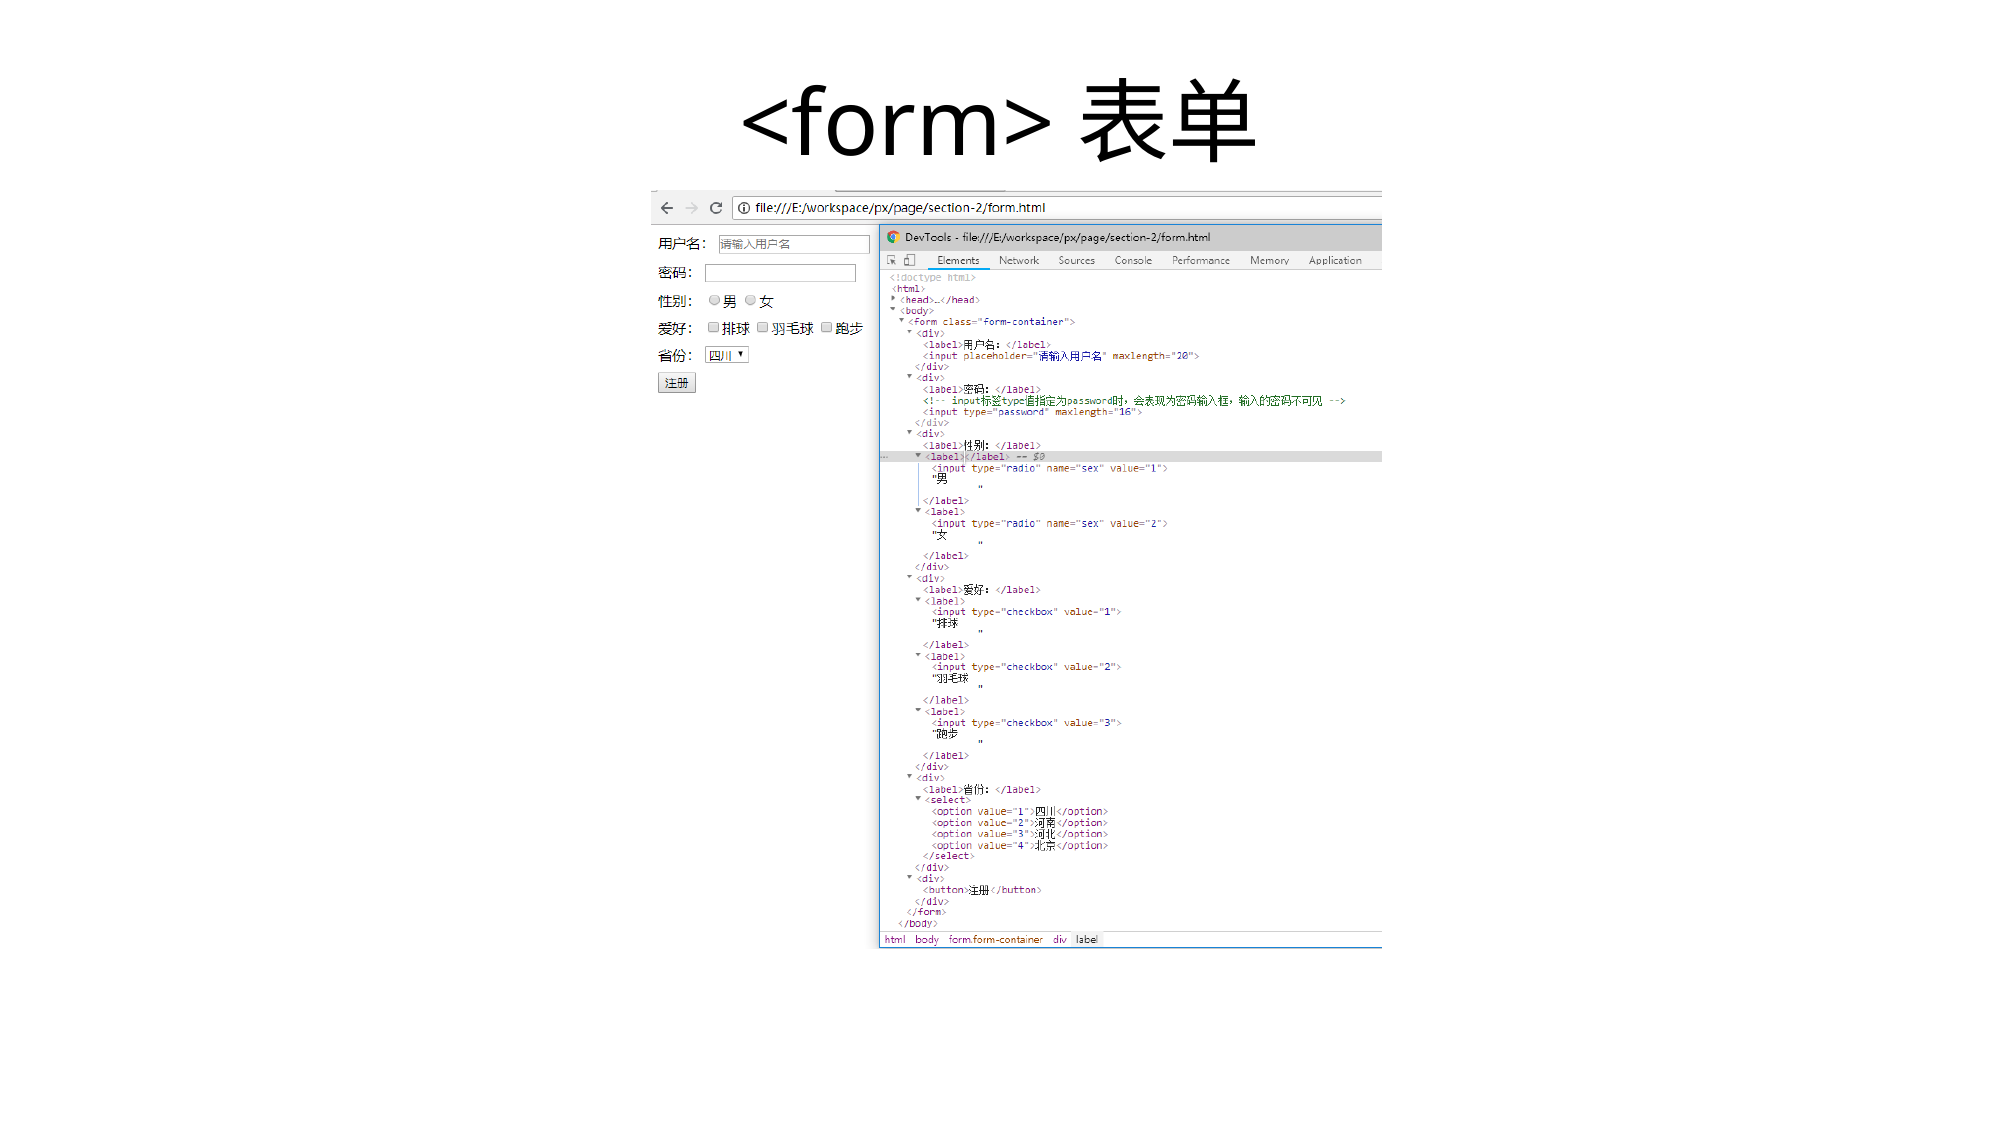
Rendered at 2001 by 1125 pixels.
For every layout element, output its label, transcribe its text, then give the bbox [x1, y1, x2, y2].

title <form>表单 [137, 59, 1863, 191]
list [651, 190, 1382, 949]
